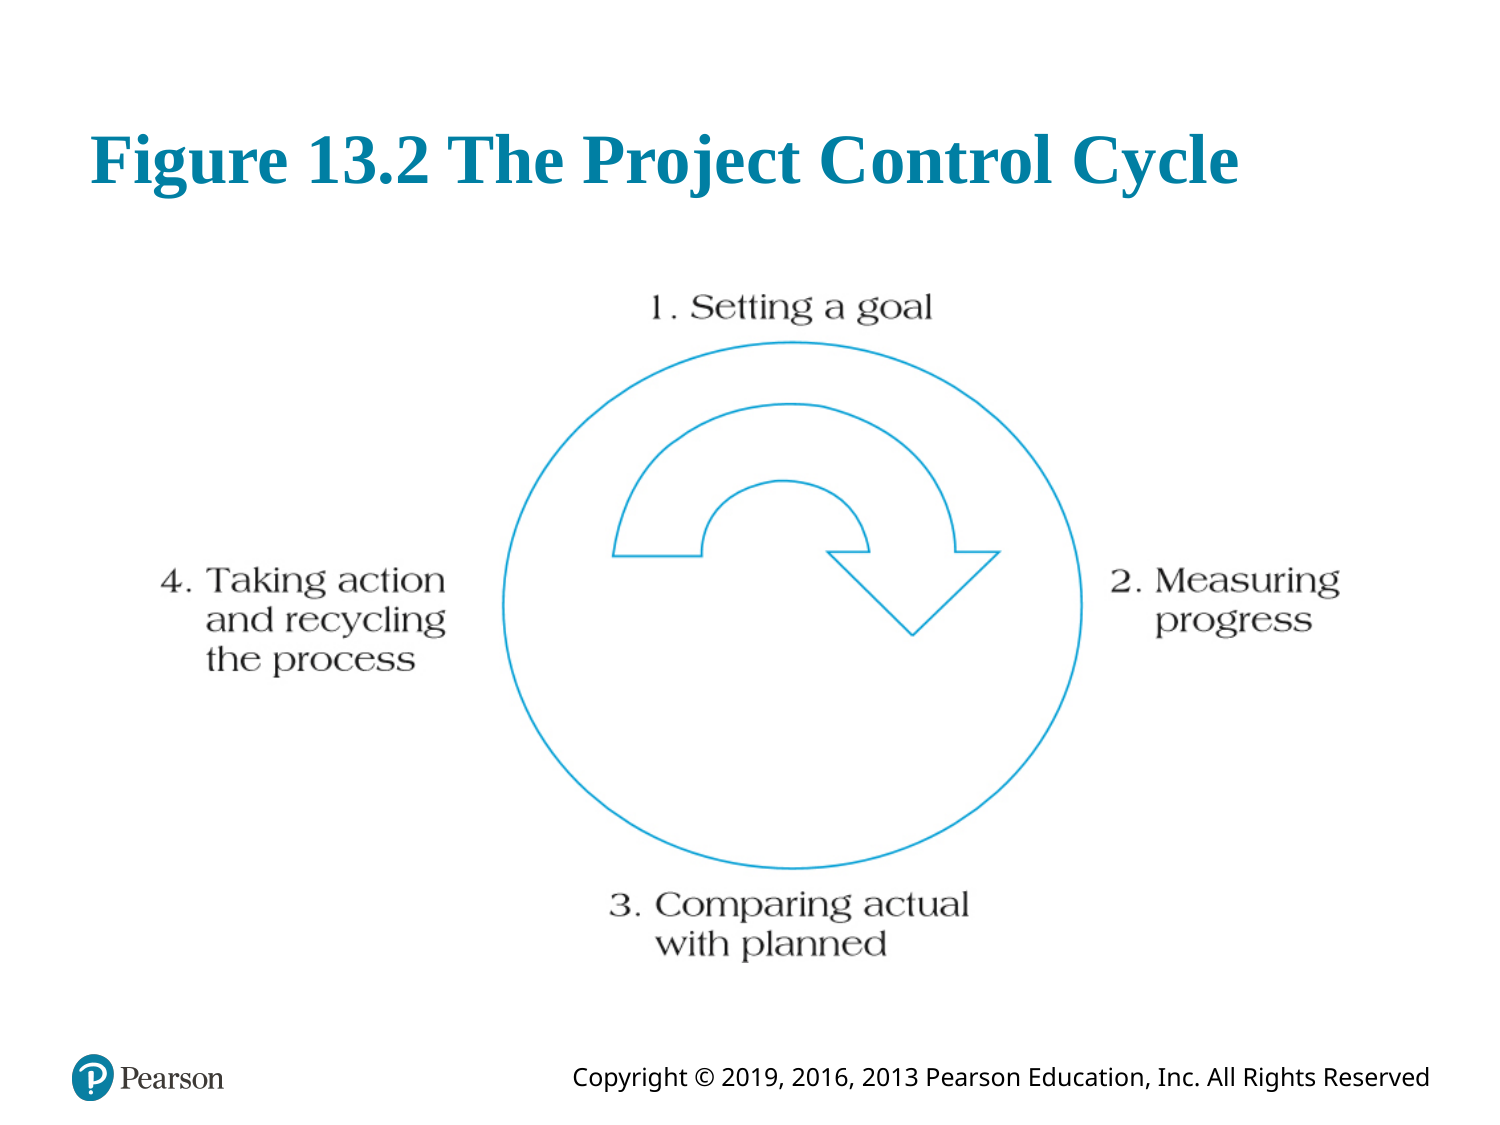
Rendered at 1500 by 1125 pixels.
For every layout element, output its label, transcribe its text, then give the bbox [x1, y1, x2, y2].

picture [98, 1054, 224, 1101]
picture [80, 1063, 106, 1088]
title Figure 13.2 The Project Control Cycle [75, 37, 1425, 213]
picture [159, 292, 1341, 963]
picture [72, 1087, 83, 1101]
picture [72, 1054, 88, 1070]
